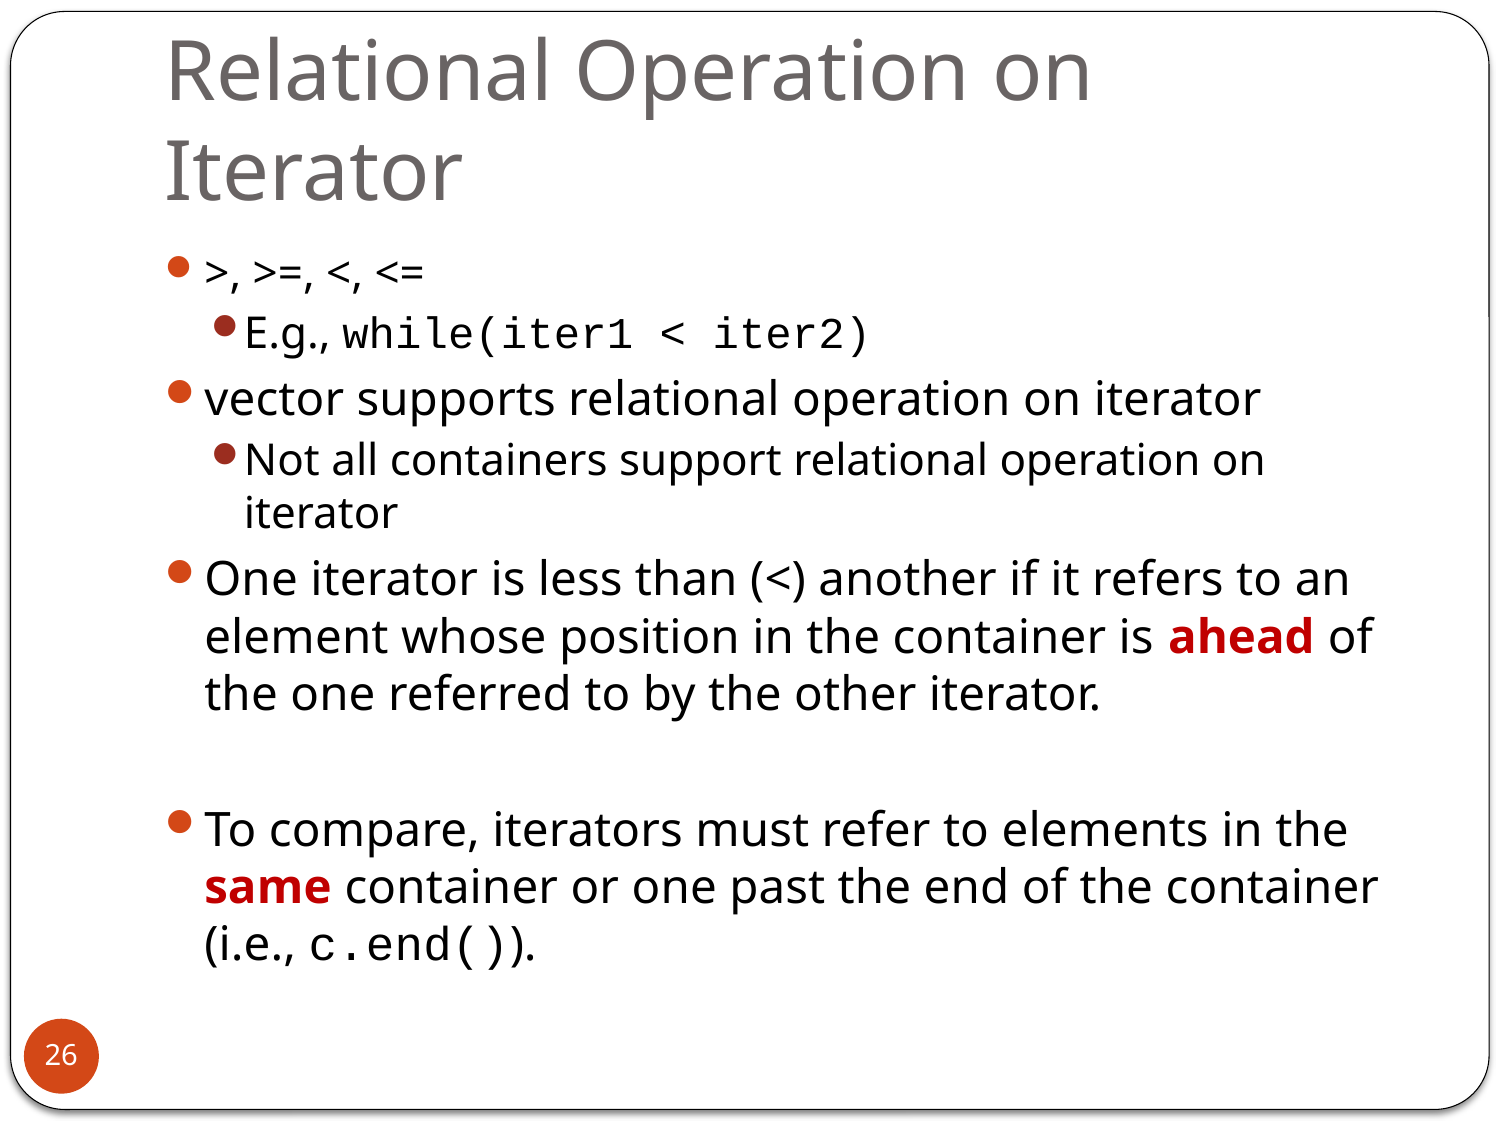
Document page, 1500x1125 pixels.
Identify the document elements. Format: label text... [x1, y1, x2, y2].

title Relational Operation on Iterator [150, 45, 1425, 233]
list >, >=, <, <= E.g., while(iter1 < iter2) vector supports relational operation on iterator Not all containers support relational operation on iterator One iterator is less than (<) another if it refers to an element whose position in the container is ahead of the one referred to by the other iterator. To compare, iterators must refer to elements in the same container or one past the end of the container (i.e., c.end()). [150, 237, 1425, 988]
slide_number 26 [23, 1018, 99, 1094]
